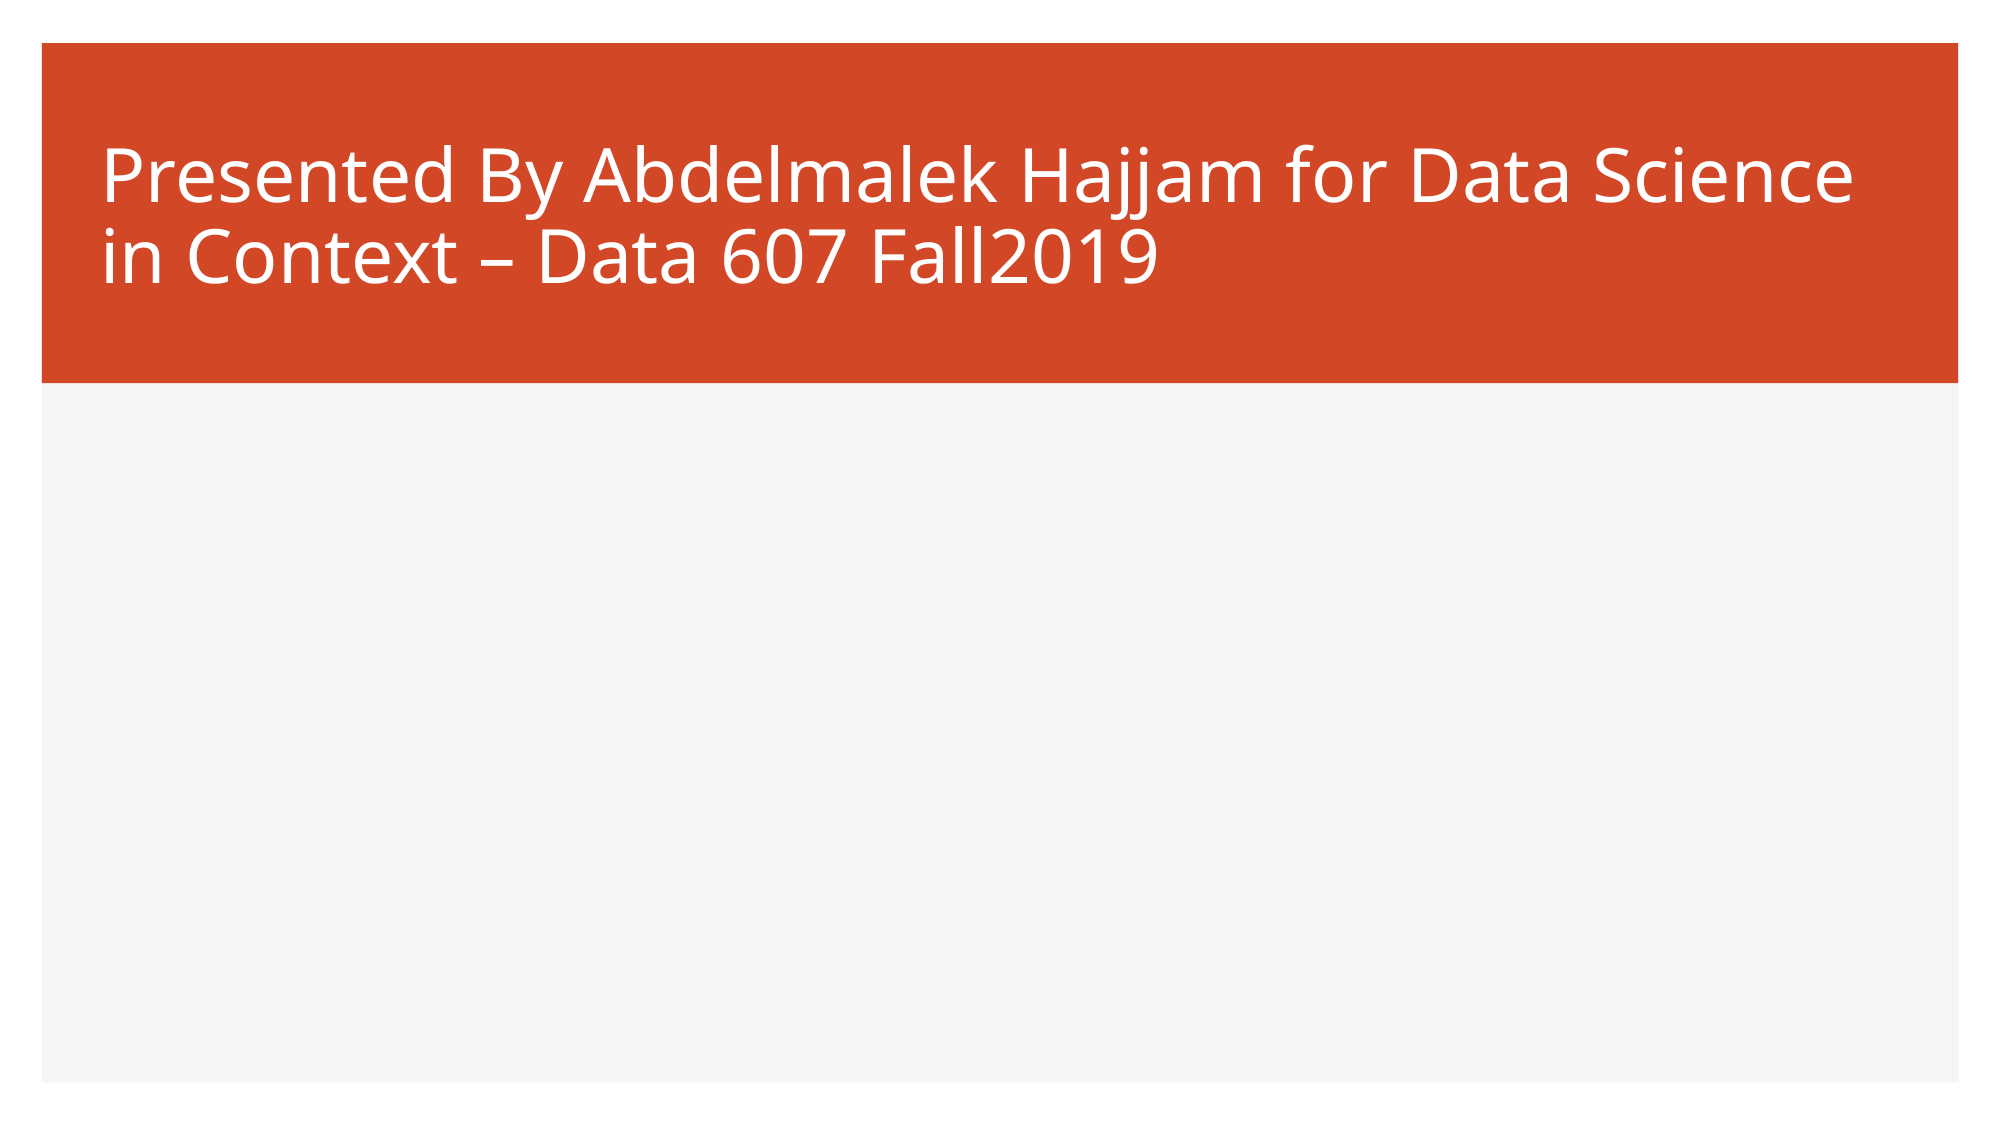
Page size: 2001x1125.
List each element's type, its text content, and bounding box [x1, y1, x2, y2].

title Presented By Abdelmalek Hajjam for Data Science in Context – Data 607 Fall2019 [85, 94, 1933, 345]
